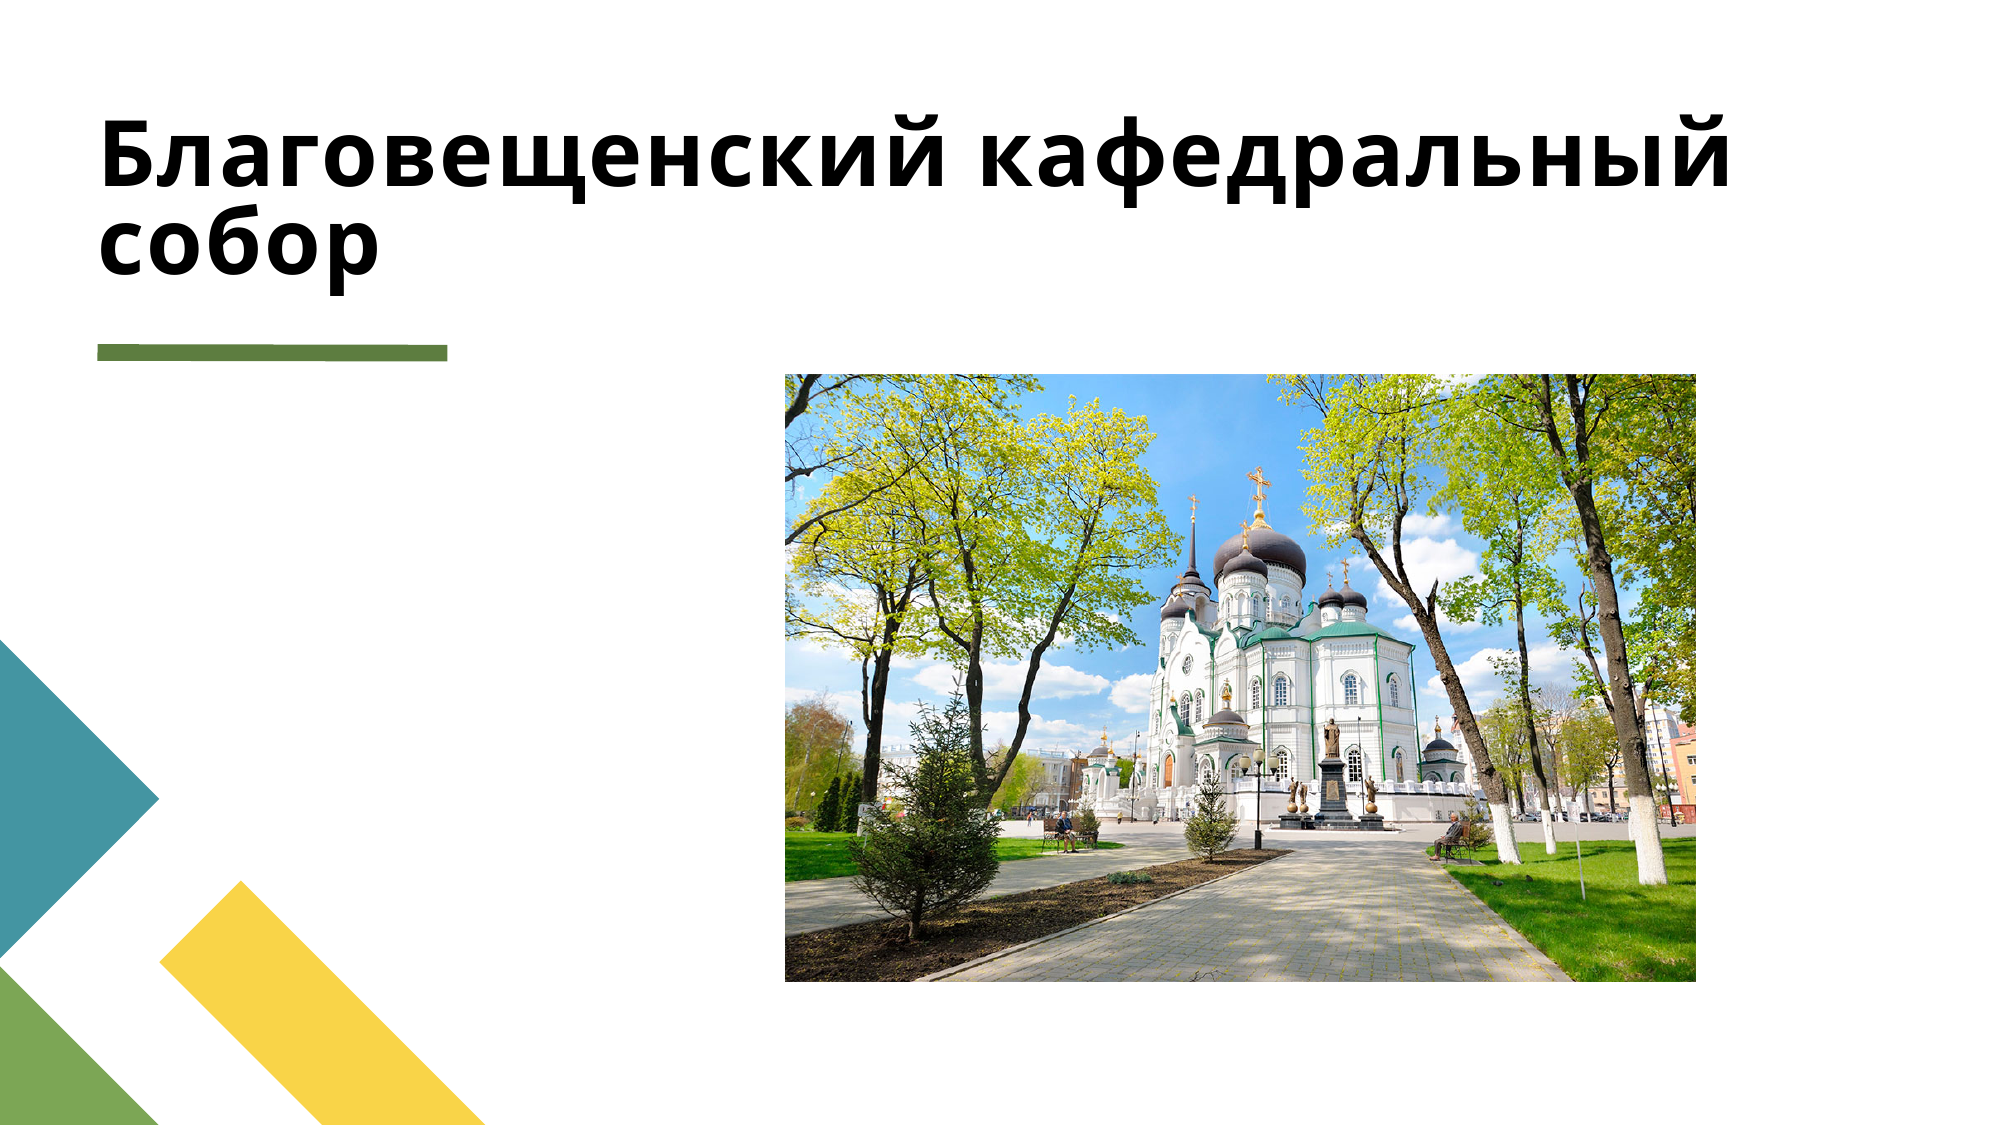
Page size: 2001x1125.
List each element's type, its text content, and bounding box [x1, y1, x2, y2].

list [785, 374, 1696, 982]
title Благовещенский кафедральный собор [97, 16, 1882, 293]
